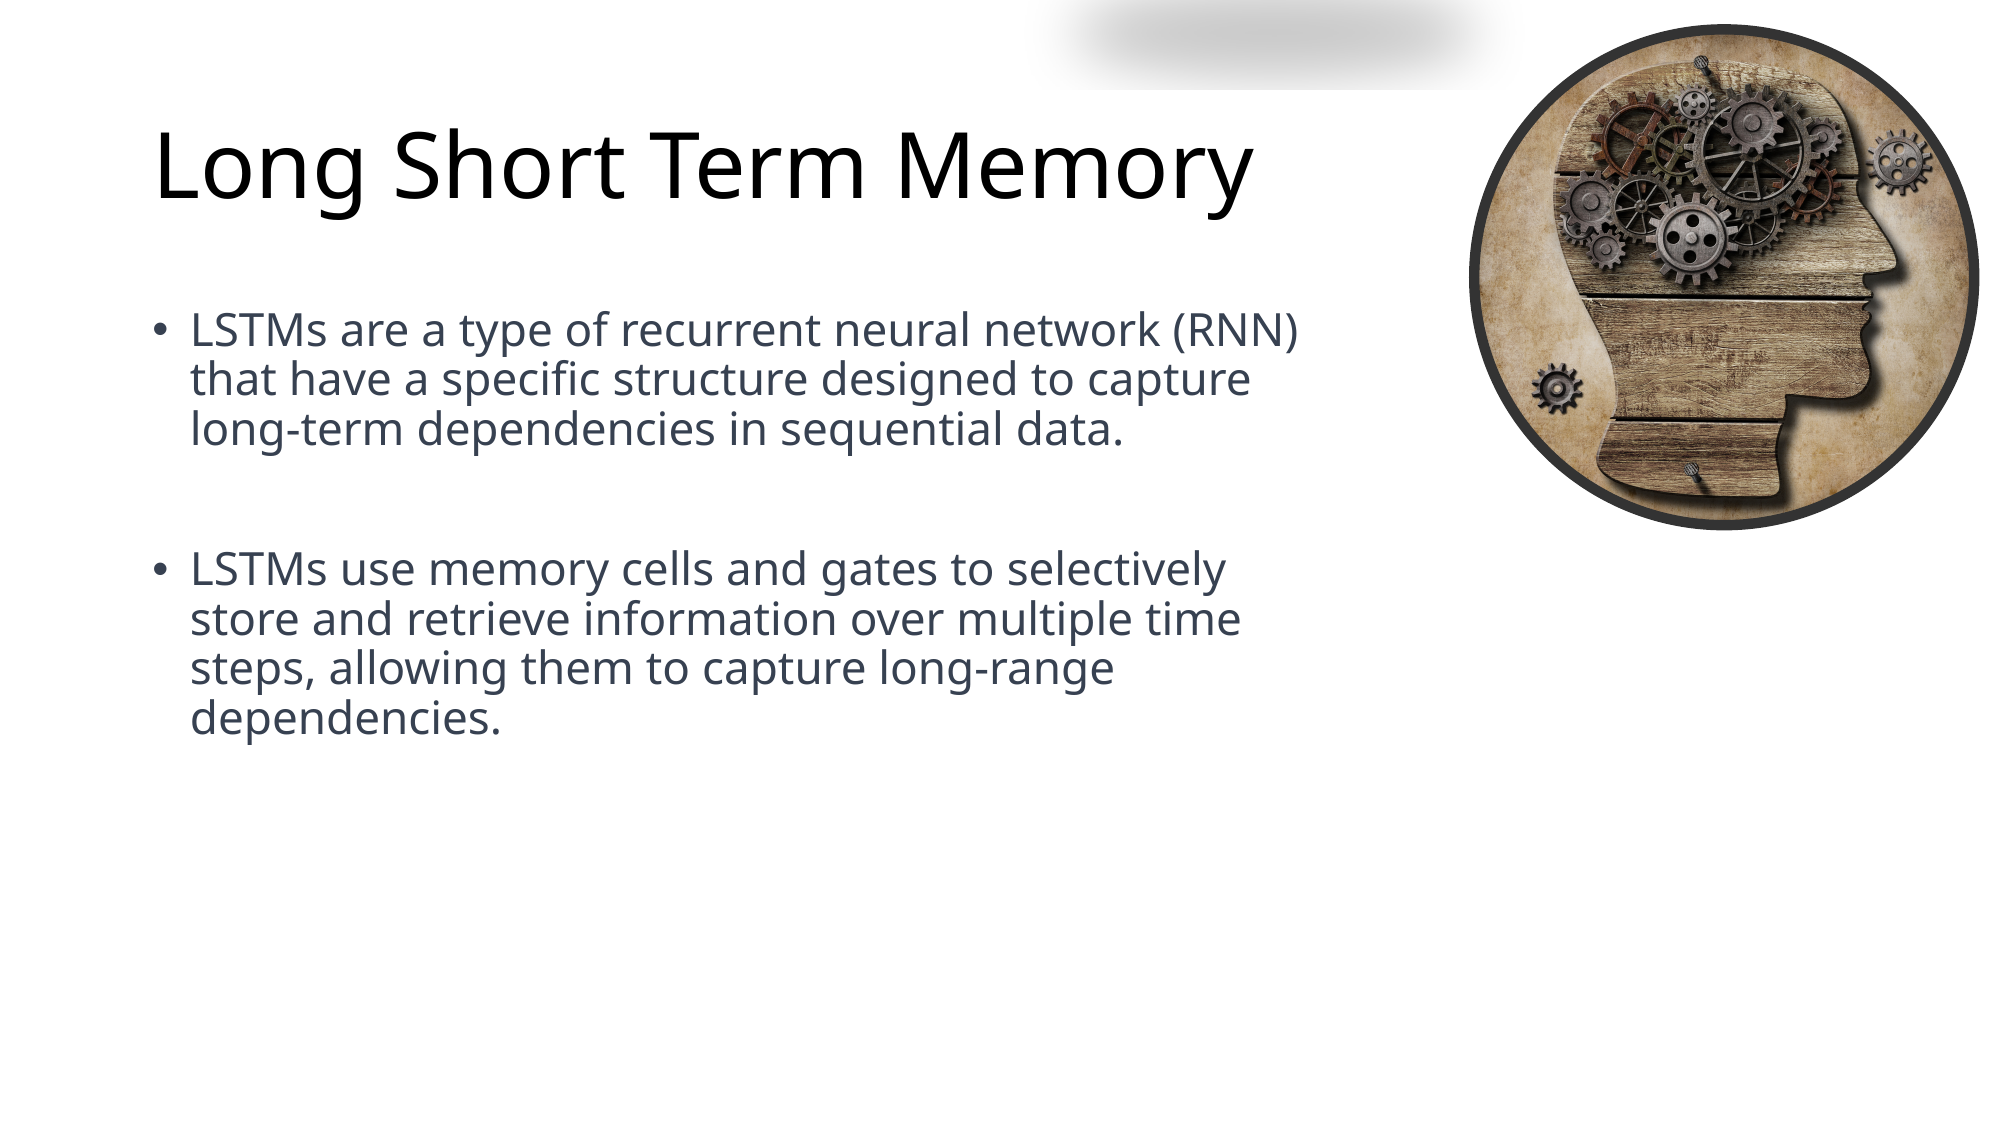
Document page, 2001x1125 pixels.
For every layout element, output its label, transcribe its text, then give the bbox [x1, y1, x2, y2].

list LSTMs are a type of recurrent neural network (RNN) that have a specific structure designed to capture long-term dependencies in sequential data. LSTMs use memory cells and gates to selectively store and retrieve information over multiple time steps, allowing them to capture long-range dependencies. [137, 299, 1336, 775]
picture [1474, 29, 1975, 526]
title Long Short Term Memory [137, 59, 1474, 278]
